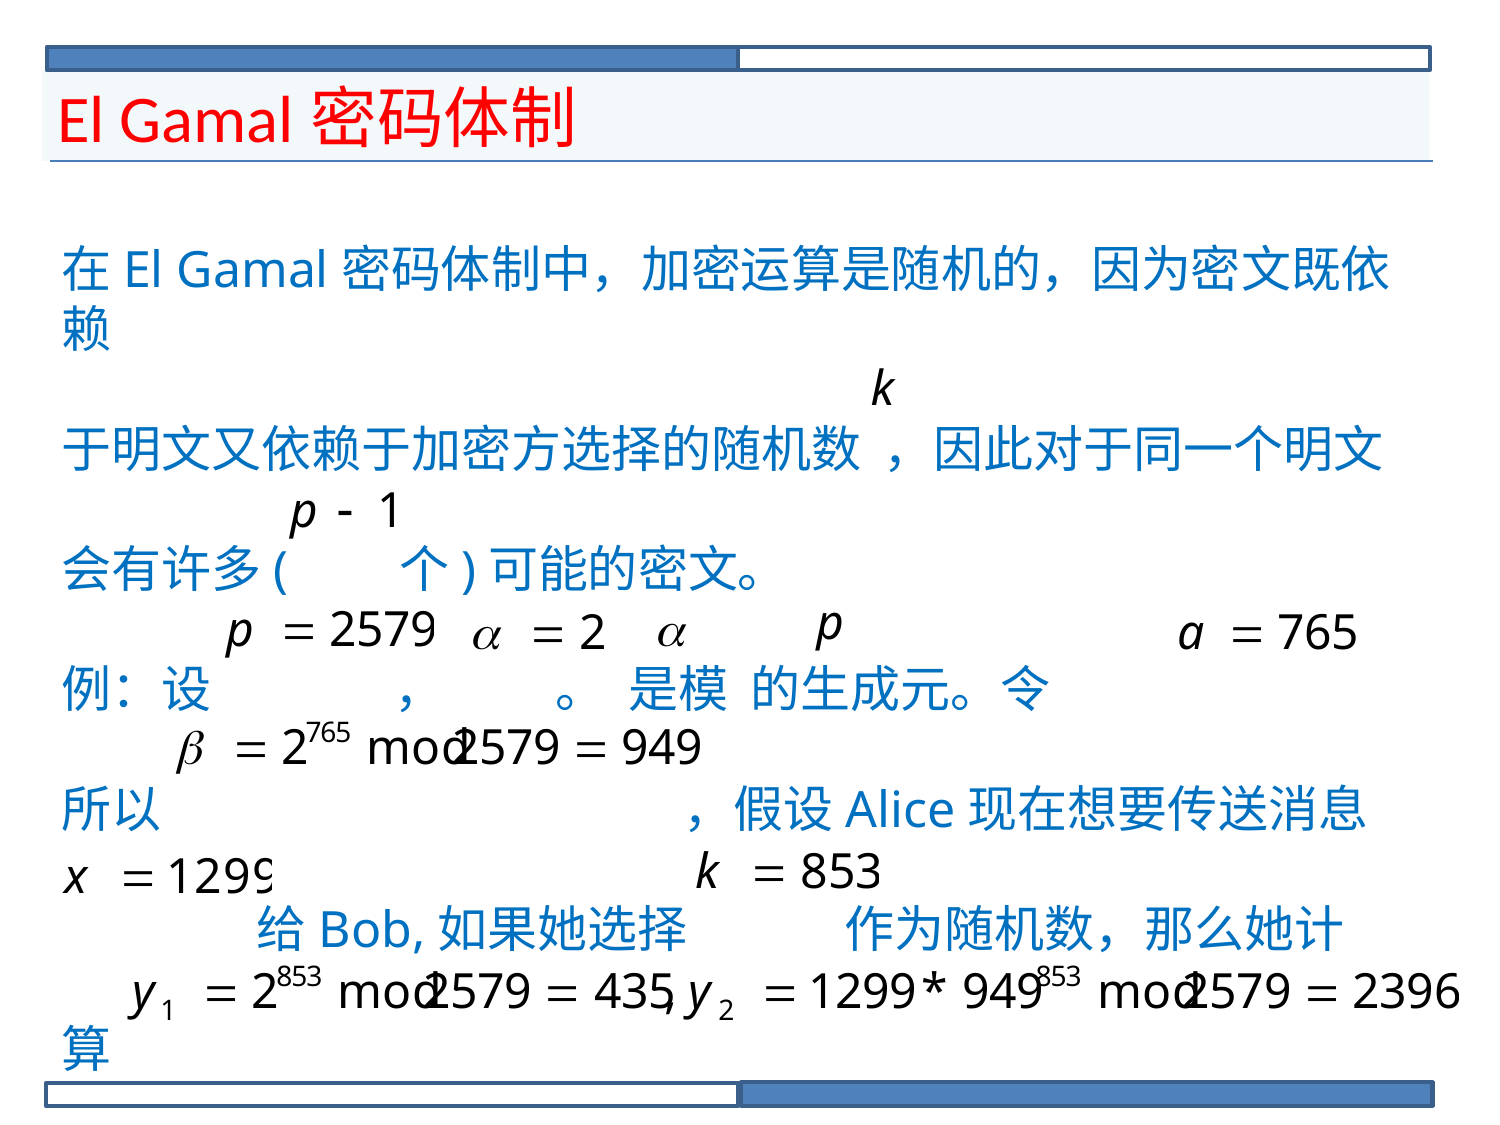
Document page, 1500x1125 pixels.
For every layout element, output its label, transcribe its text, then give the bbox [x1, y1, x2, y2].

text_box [167, 707, 704, 785]
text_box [651, 613, 700, 659]
title El Gamal密码体制 [42, 70, 1430, 161]
text_box [45, 45, 736, 72]
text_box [1172, 604, 1358, 658]
text_box [740, 1080, 1435, 1108]
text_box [864, 360, 910, 414]
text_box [58, 848, 272, 902]
text_box [736, 45, 1432, 72]
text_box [807, 607, 856, 657]
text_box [126, 951, 1459, 1029]
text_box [689, 843, 880, 897]
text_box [280, 482, 405, 544]
text_box 在El Gamal密码体制中，加密运算是随机的，因为密文既依赖 于明文又依赖于加密方选择的随机数 ，因此对于同一个明文 会有许多( 个)可能的密文。 例：设 ， 。 是模 的生成元。令 所以 ，假设Alice现在想要传送消息 给Bob,如果她选择 作为随机数，那么她计 算 [46, 170, 1433, 1085]
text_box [466, 604, 611, 662]
text_box [44, 1081, 740, 1108]
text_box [217, 602, 434, 664]
